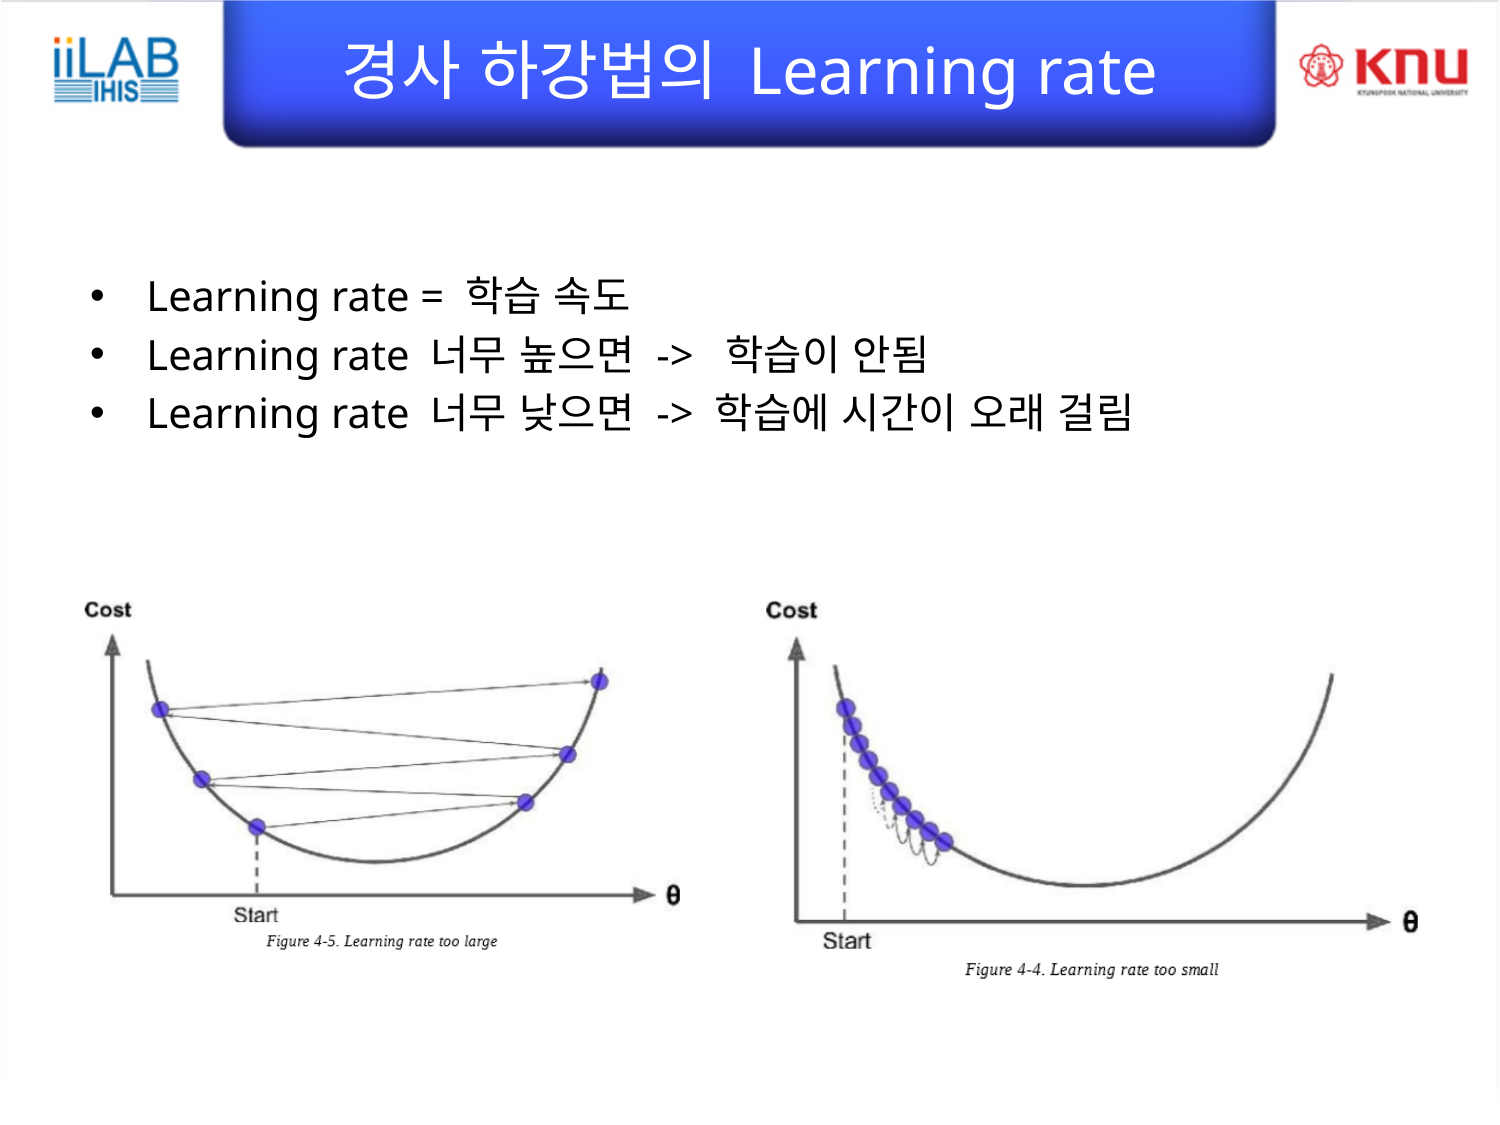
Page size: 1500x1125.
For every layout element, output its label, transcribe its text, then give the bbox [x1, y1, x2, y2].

list Learning rate = 학습 속도 Learning rate 너무 높으면 -> 학습이 안됨 Learning rate 너무 낮으면 -> 학습에 시간이 오래 걸림 [75, 262, 1425, 1005]
title 경사 하강법의 Learning rate [230, 0, 1270, 138]
picture [0, 0, 1500, 1125]
